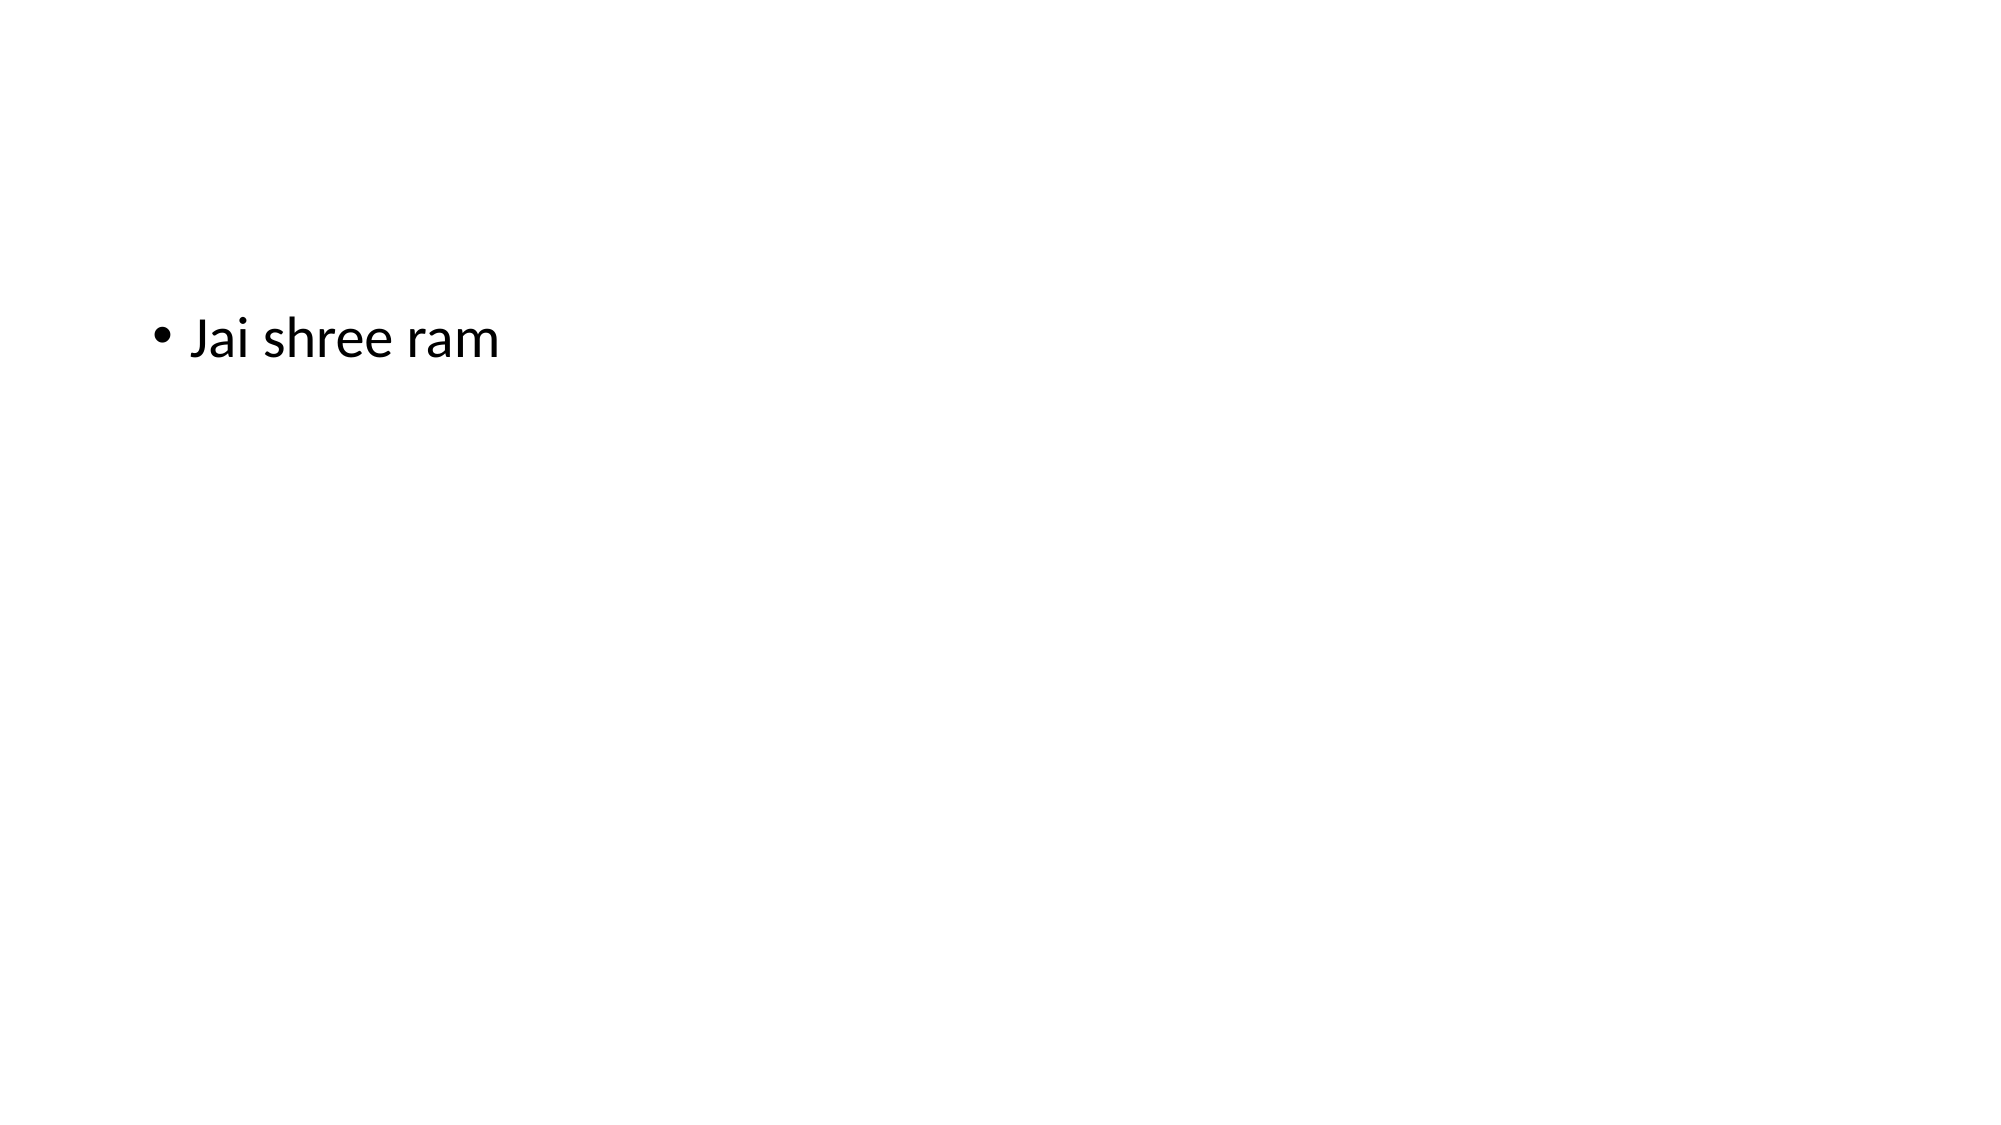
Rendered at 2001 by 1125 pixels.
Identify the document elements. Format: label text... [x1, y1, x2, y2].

list Jai shree ram [137, 299, 1863, 1014]
